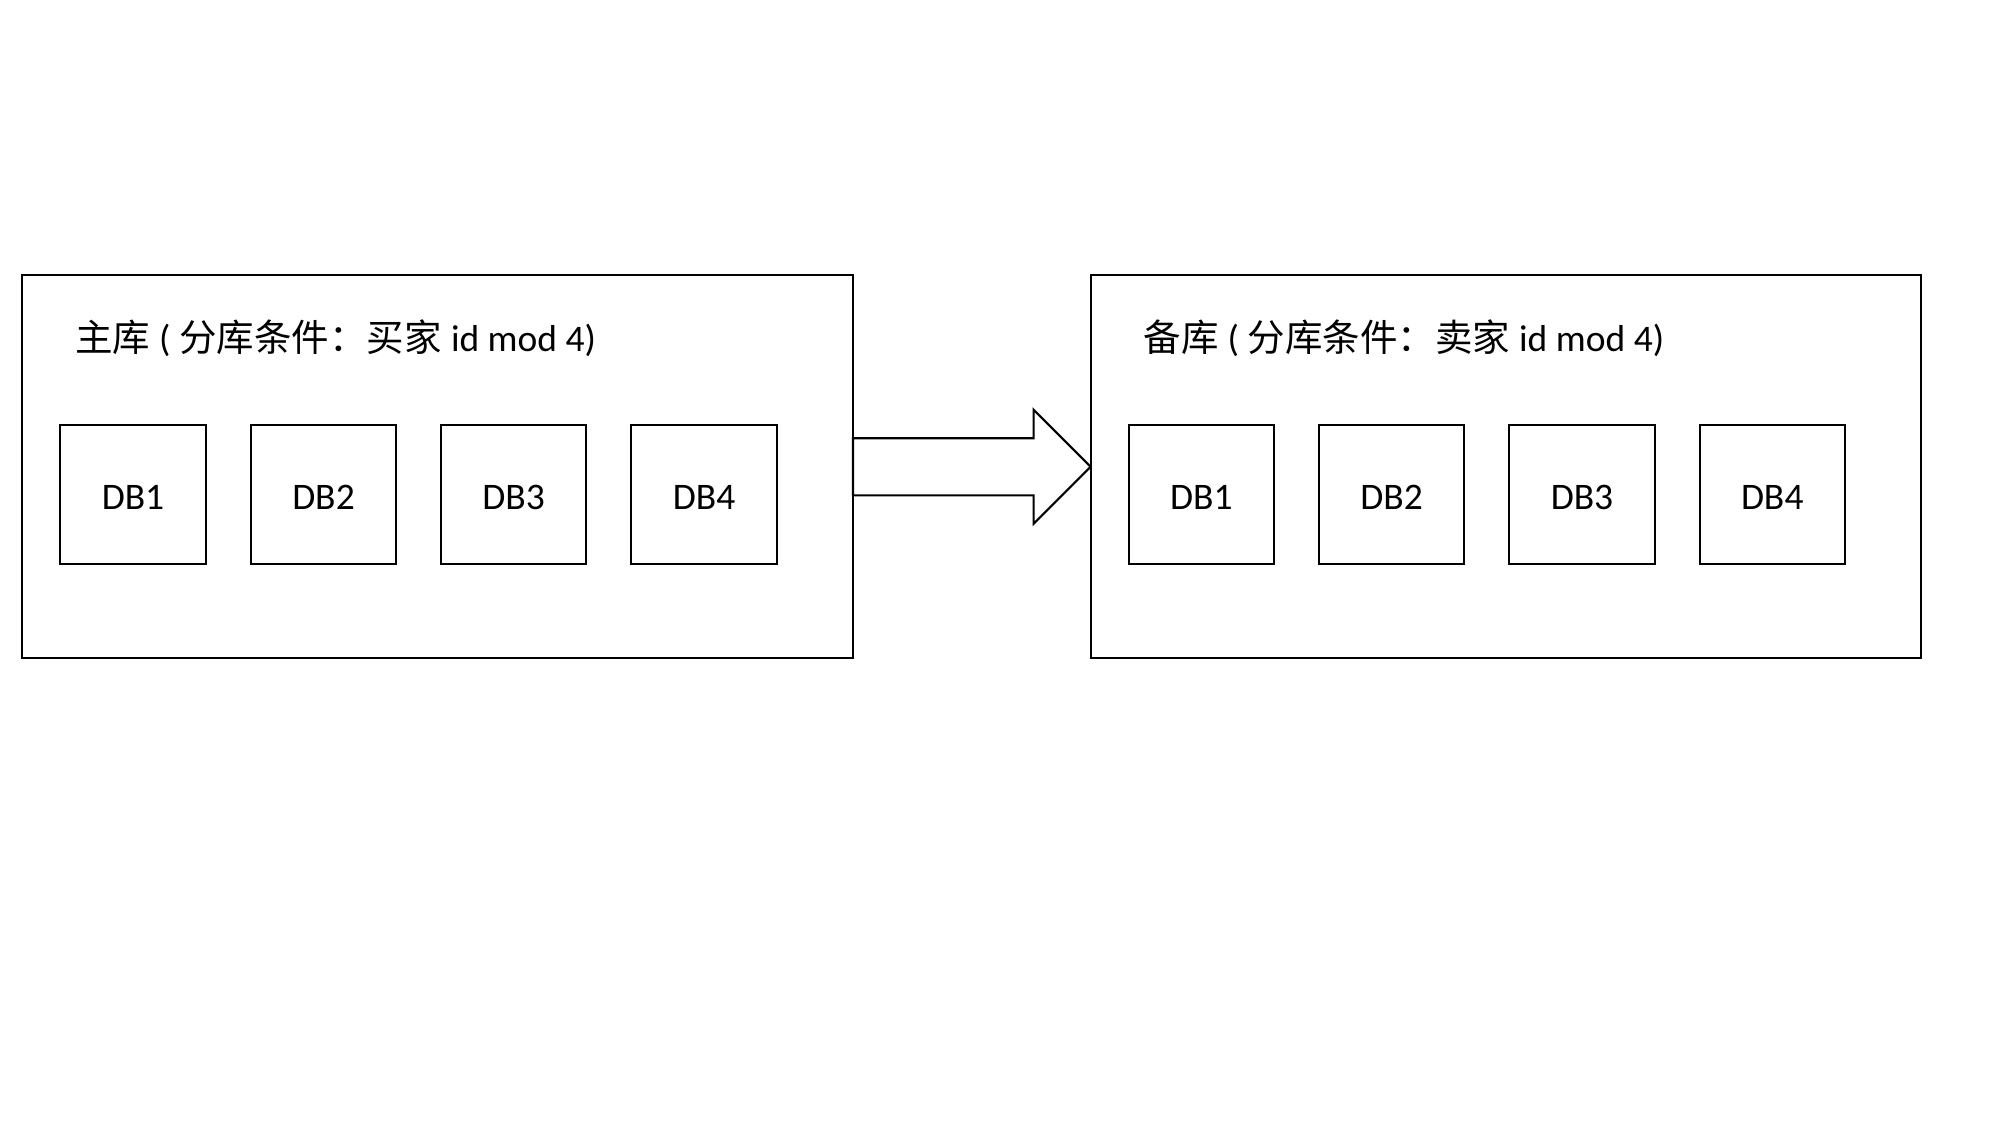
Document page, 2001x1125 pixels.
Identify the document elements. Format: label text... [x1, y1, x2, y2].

text_box 备库(分库条件：卖家id mod 4) [1128, 306, 1700, 367]
text_box DB1 [59, 424, 207, 565]
text_box DB4 [630, 424, 778, 565]
text_box 主库(分库条件：买家id mod 4) [60, 306, 632, 367]
text_box DB3 [440, 424, 587, 565]
text_box [21, 274, 854, 659]
text_box DB2 [1318, 424, 1465, 565]
text_box DB4 [1699, 424, 1846, 565]
text_box DB1 [1128, 424, 1275, 565]
text_box [1090, 274, 1922, 659]
text_box DB3 [1508, 424, 1656, 565]
text_box DB2 [250, 424, 397, 565]
text_box [851, 407, 1093, 527]
